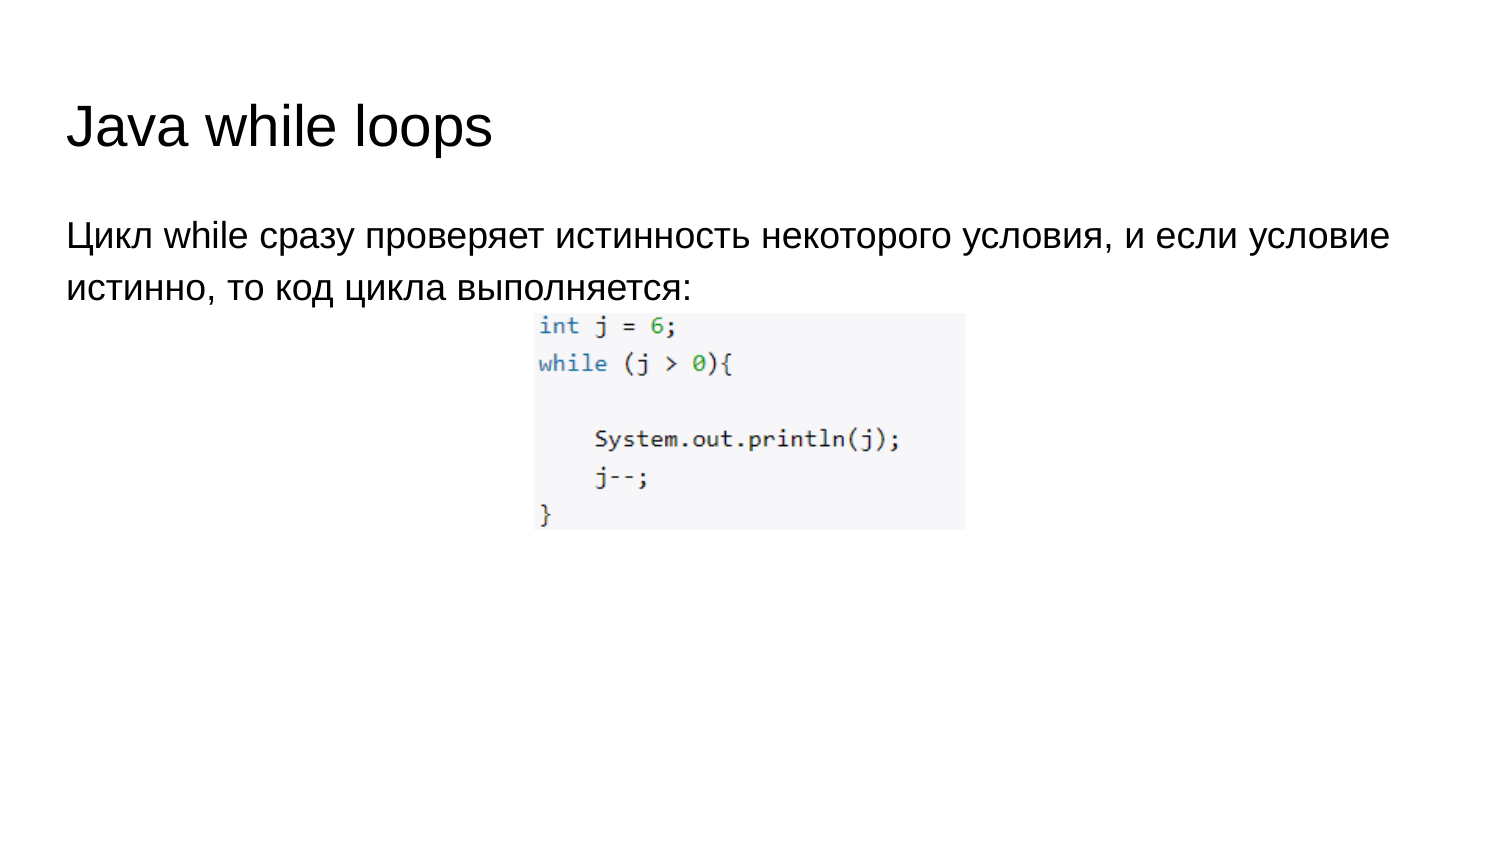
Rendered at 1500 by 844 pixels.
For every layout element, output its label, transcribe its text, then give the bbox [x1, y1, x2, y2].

list Цикл while сразу проверяет истинность некоторого условия, и если условие истинно, то код цикла выполняется: [51, 189, 1449, 750]
picture [534, 313, 966, 530]
title Java while loops [51, 72, 1449, 167]
